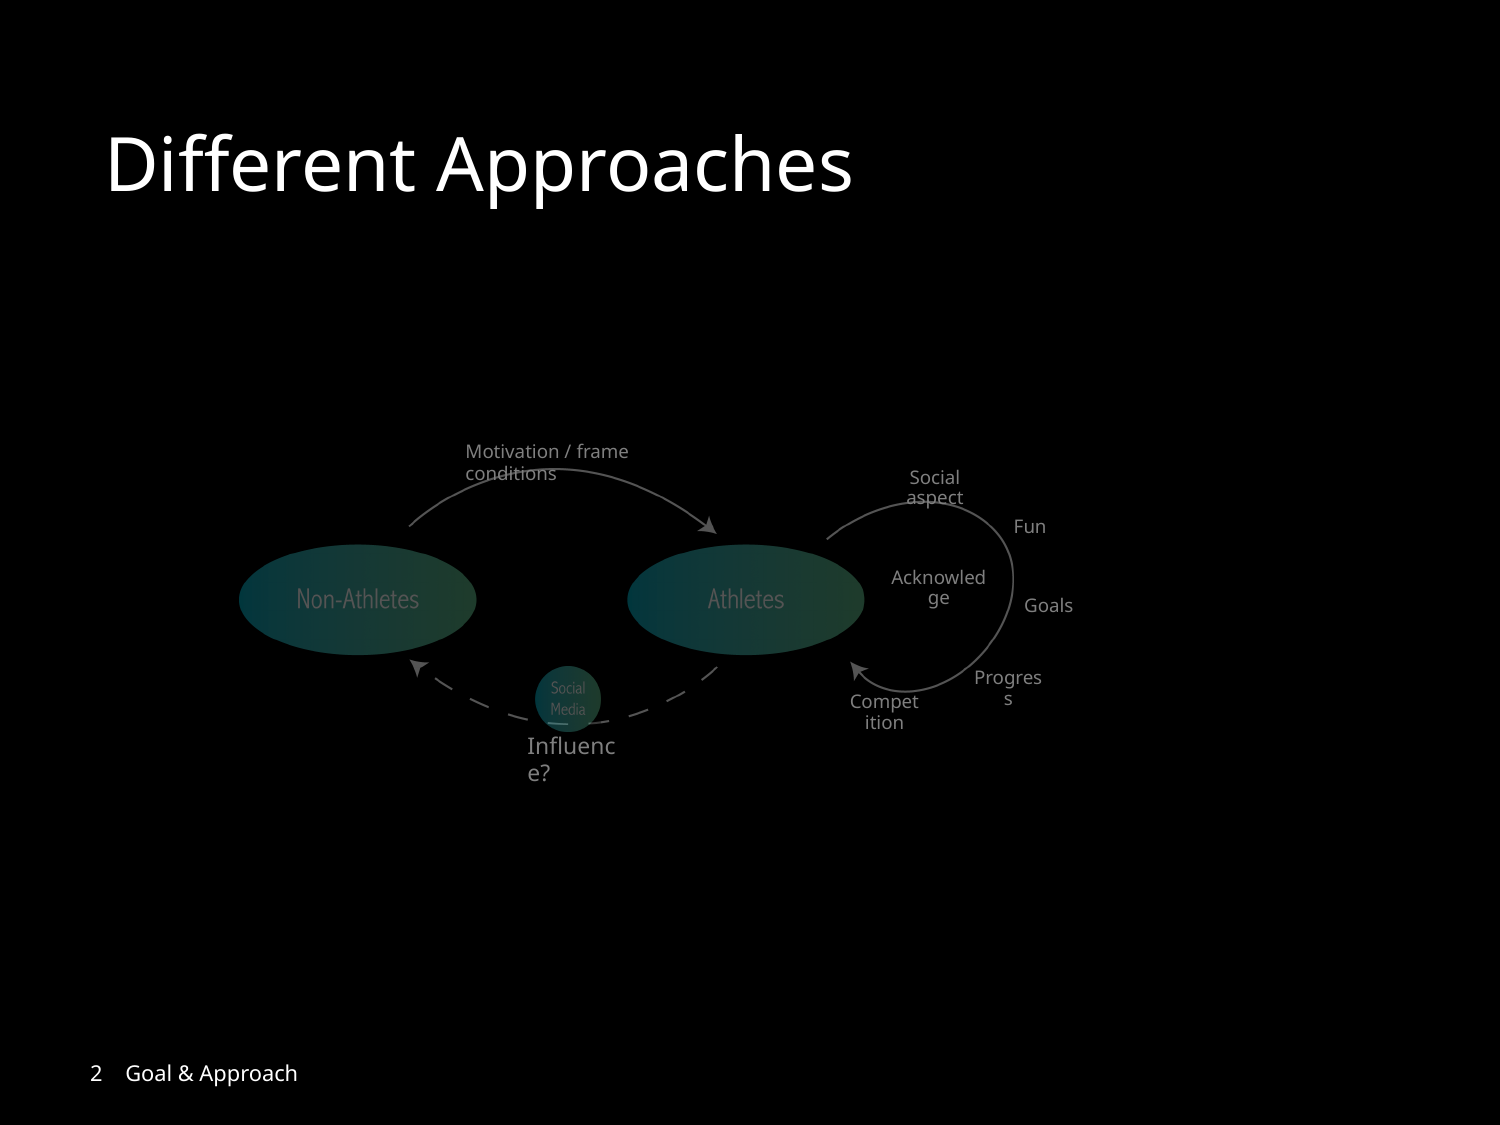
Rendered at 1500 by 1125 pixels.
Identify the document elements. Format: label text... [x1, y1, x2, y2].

footer 2 Goal & Approach [75, 1042, 988, 1103]
title Different Approaches [89, 67, 1440, 256]
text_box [238, 431, 1123, 767]
